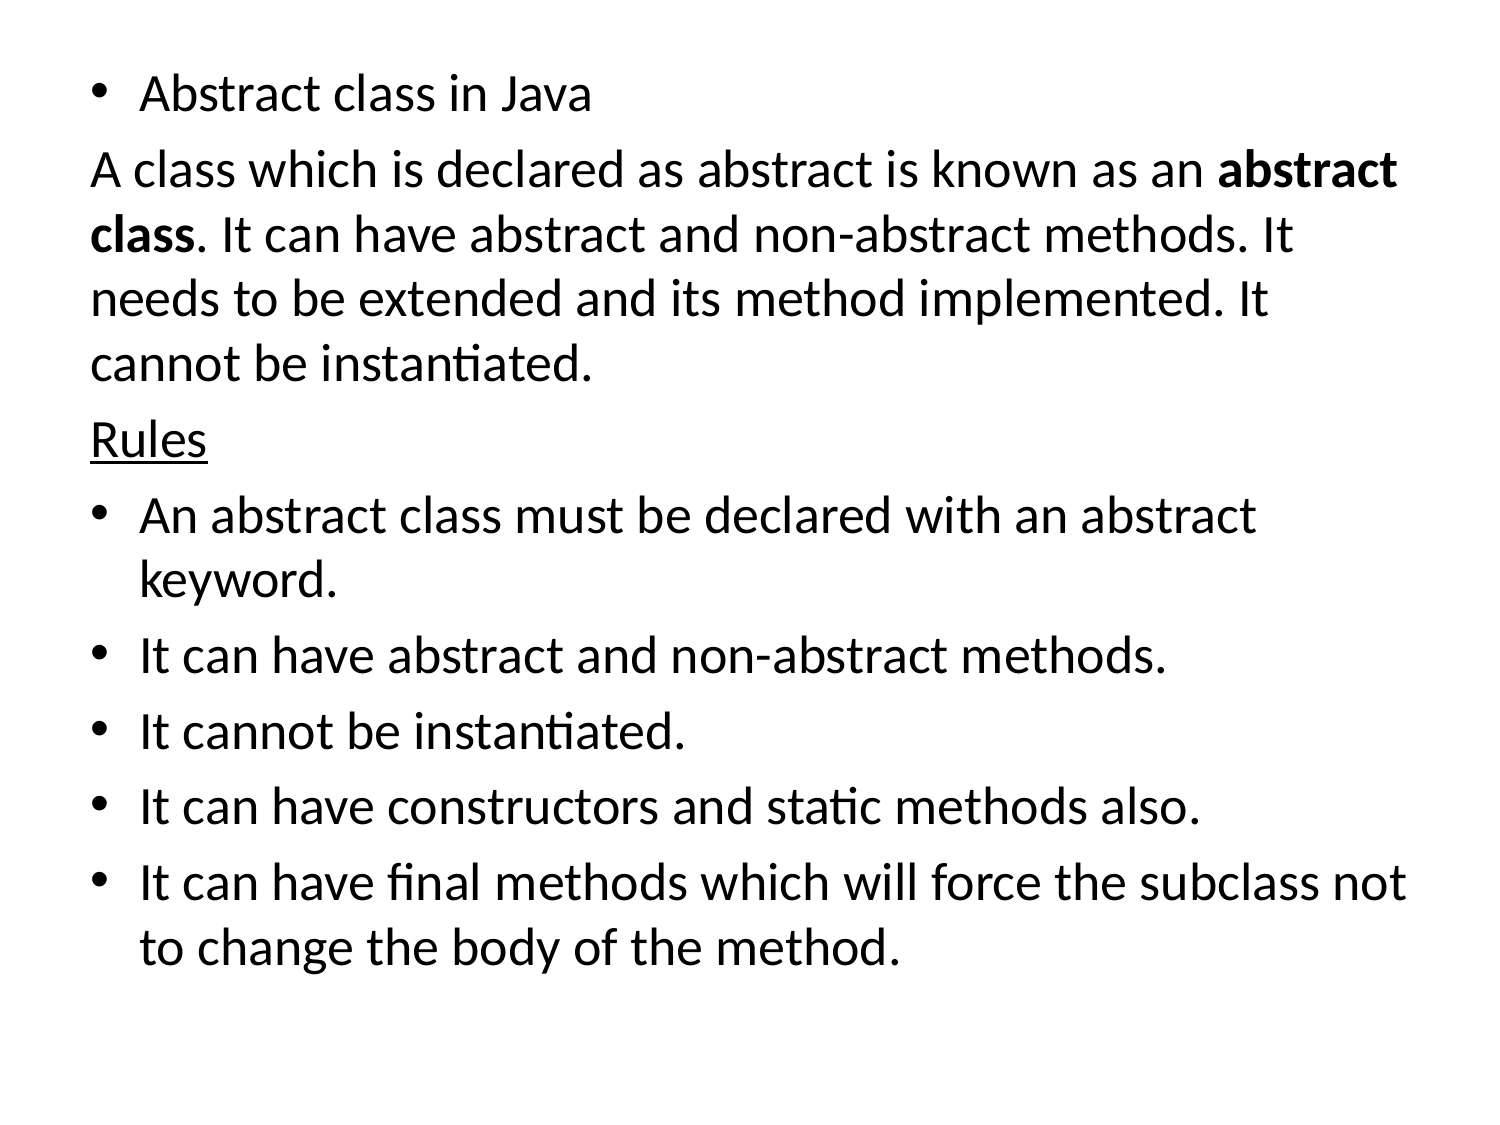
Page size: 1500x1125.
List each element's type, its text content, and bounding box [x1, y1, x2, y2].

list Abstract class in Java A class which is declared as abstract is known as an abstract class. It can have abstract and non-abstract methods. It needs to be extended and its method implemented. It cannot be instantiated. Rules An abstract class must be declared with an abstract keyword. It can have abstract and non-abstract methods. It cannot be instantiated. It can have constructors and static methods also. It can have final methods which will force the subclass not to change the body of the method. [75, 50, 1425, 1005]
